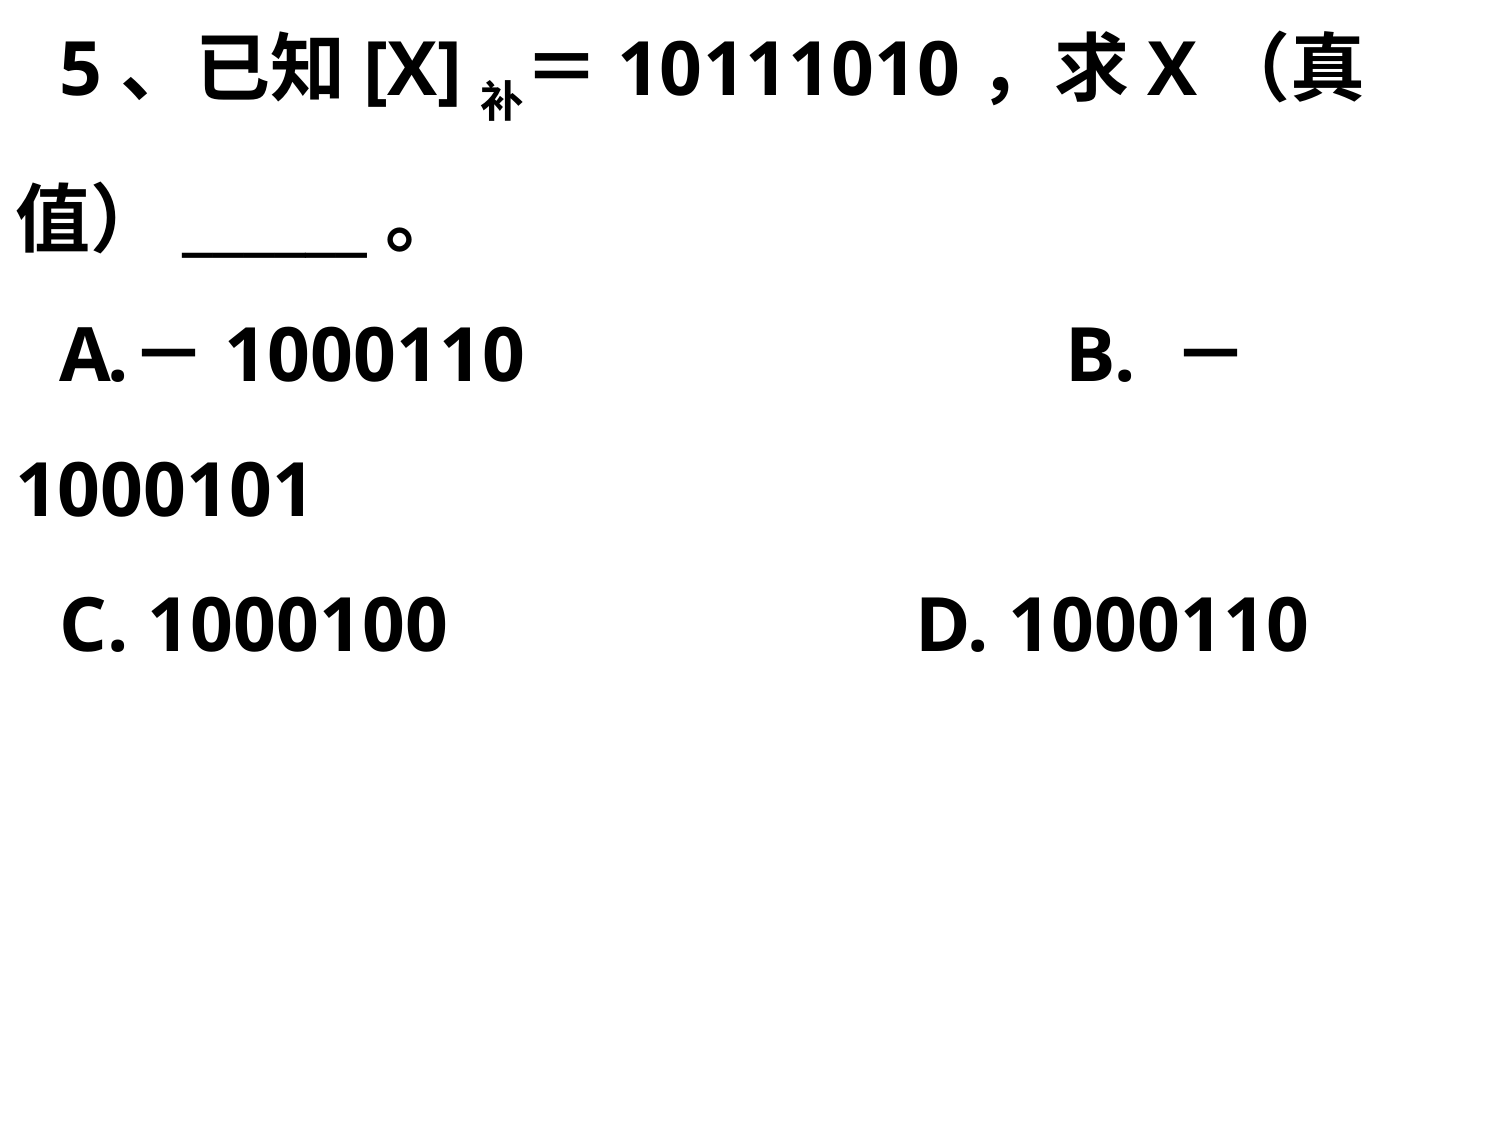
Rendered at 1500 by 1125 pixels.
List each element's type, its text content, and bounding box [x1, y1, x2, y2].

text_box 5、已知[X]补＝10111010，求X（真值）______。 －1000110 B. －1000101 C. 1000100 D. 1000110 [0, 0, 1459, 674]
